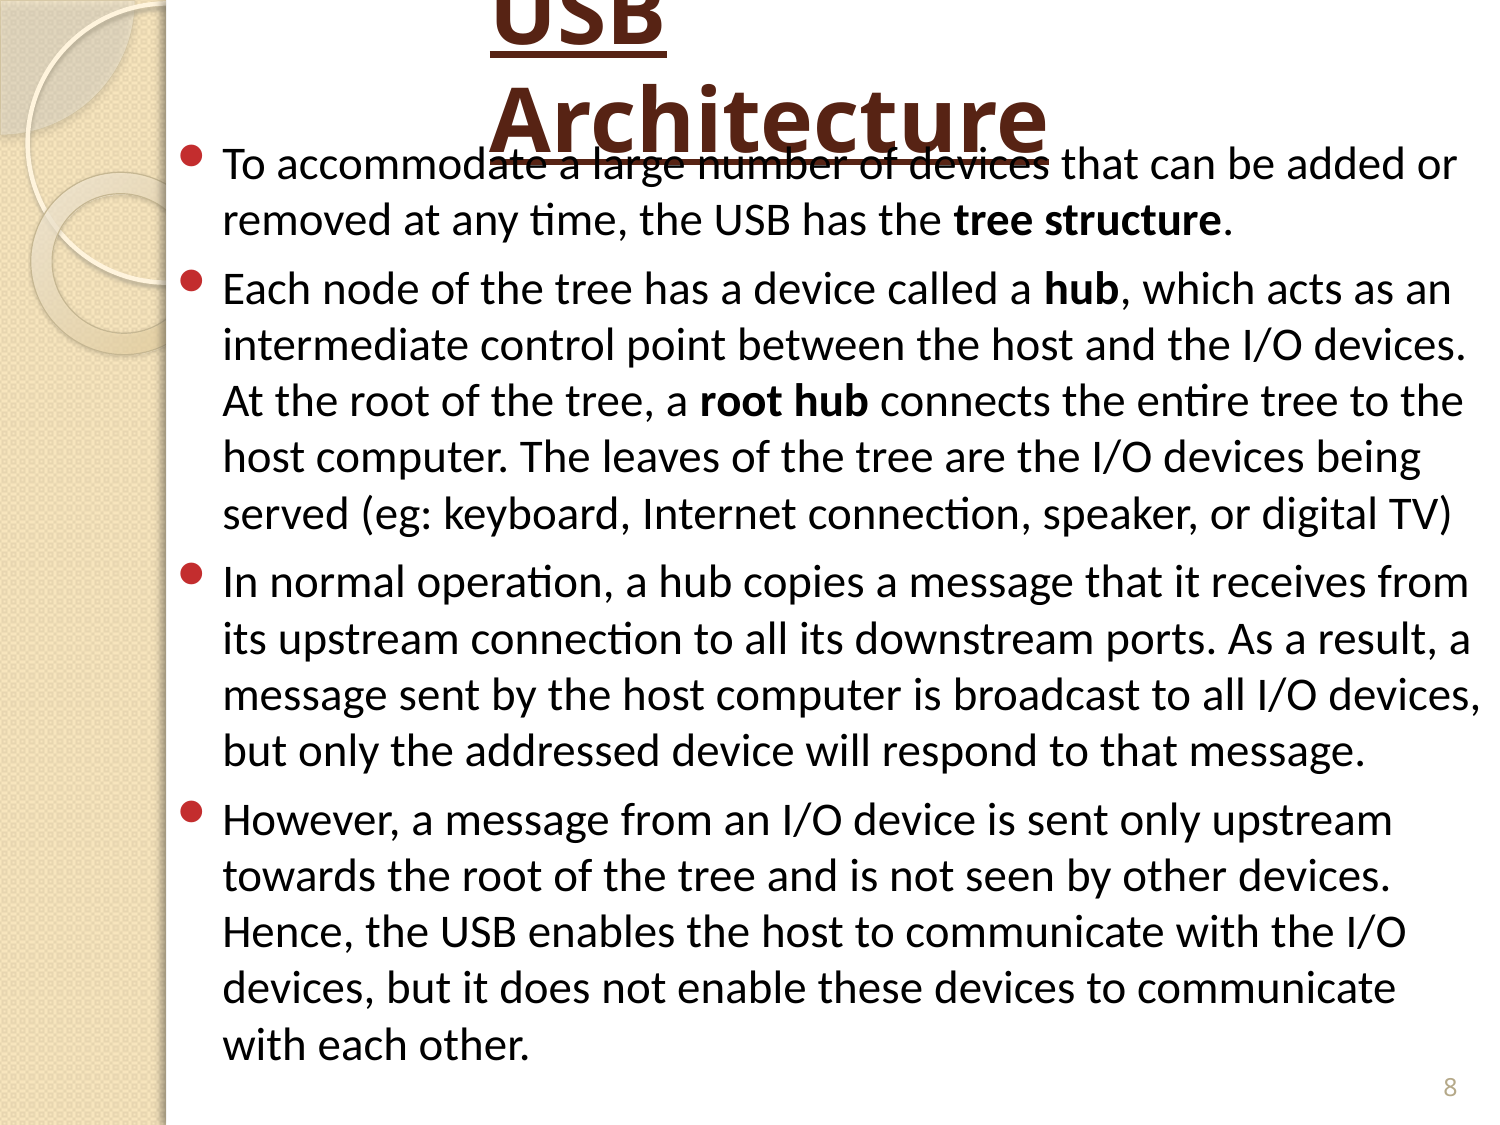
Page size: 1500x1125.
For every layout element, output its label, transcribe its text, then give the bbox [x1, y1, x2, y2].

slide_number 8 [1413, 1034, 1488, 1113]
list To accommodate a large number of devices that can be added or removed at any time, the USB has the tree structure. Each node of the tree has a device called a hub, which acts as an intermediate control point between the host and the I/O devices. At the root of the tree, a root hub connects the entire tree to the host computer. The leaves of the tree are the I/O devices being served (eg: keyboard, Internet connection, speaker, or digital TV) In normal operation, a hub copies a message that it receives from its upstream connection to all its downstream ports. As a result, a message sent by the host computer is broadcast to all I/O devices, but only the addressed device will respond to that message. However, a message from an I/O device is sent only upstream towards the root of the tree and is not seen by other devices. Hence, the USB enables the host to communicate with the I/O devices, but it does not enable these devices to communicate with each other. [162, 125, 1500, 1088]
title USB Architecture [474, 0, 1113, 125]
